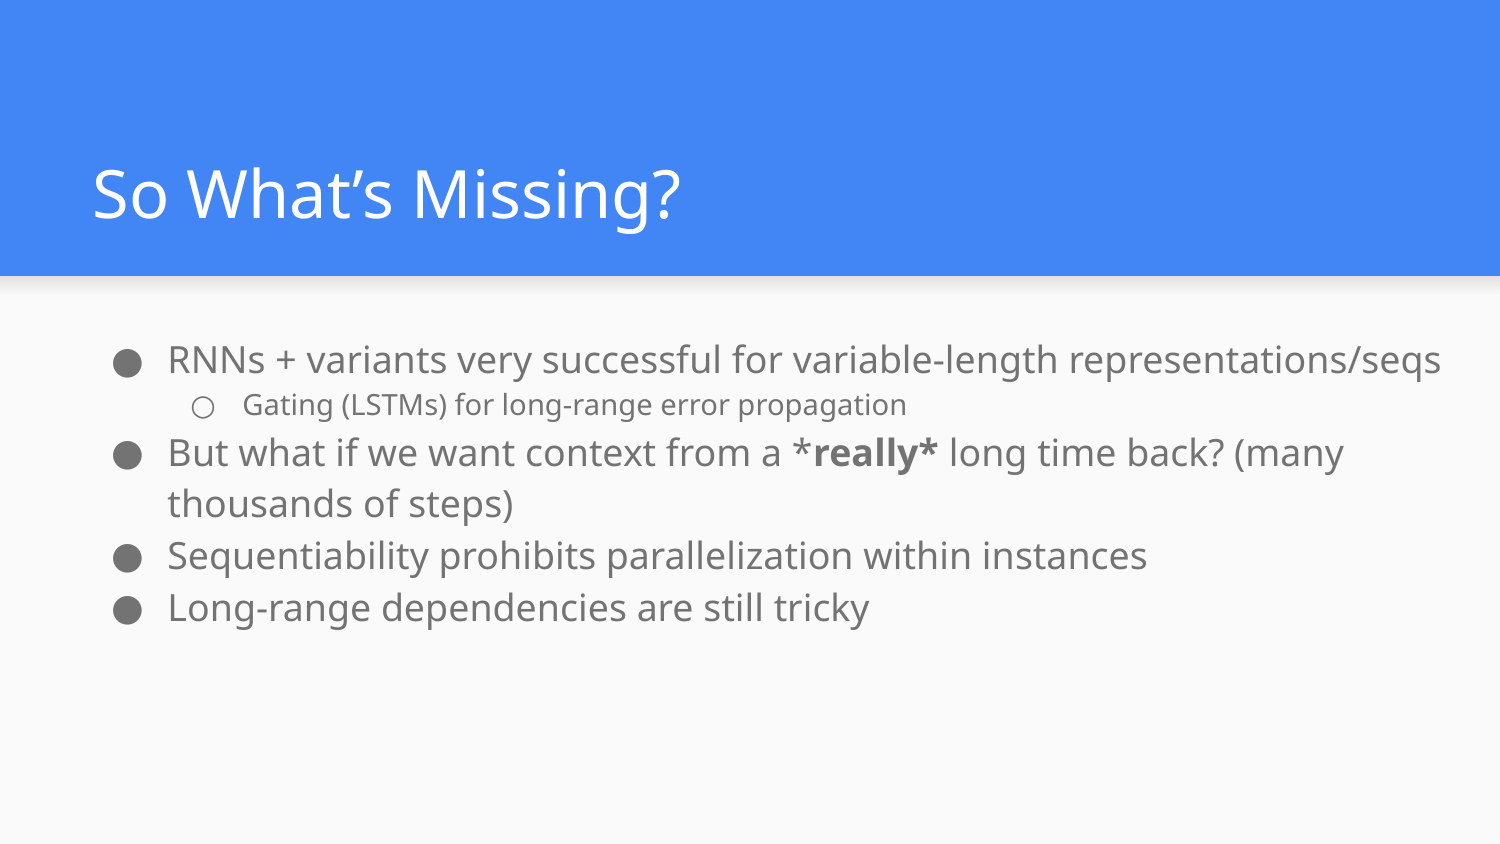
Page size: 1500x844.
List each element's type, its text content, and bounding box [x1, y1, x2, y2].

list RNNs + variants very successful for variable-length representations/seqs Gating (LSTMs) for long-range error propagation But what if we want context from a *really* long time back? (many thousands of steps) Sequentiability prohibits parallelization within instances Long-range dependencies are still tricky [77, 314, 1460, 760]
title So What’s Missing? [77, 121, 1427, 248]
